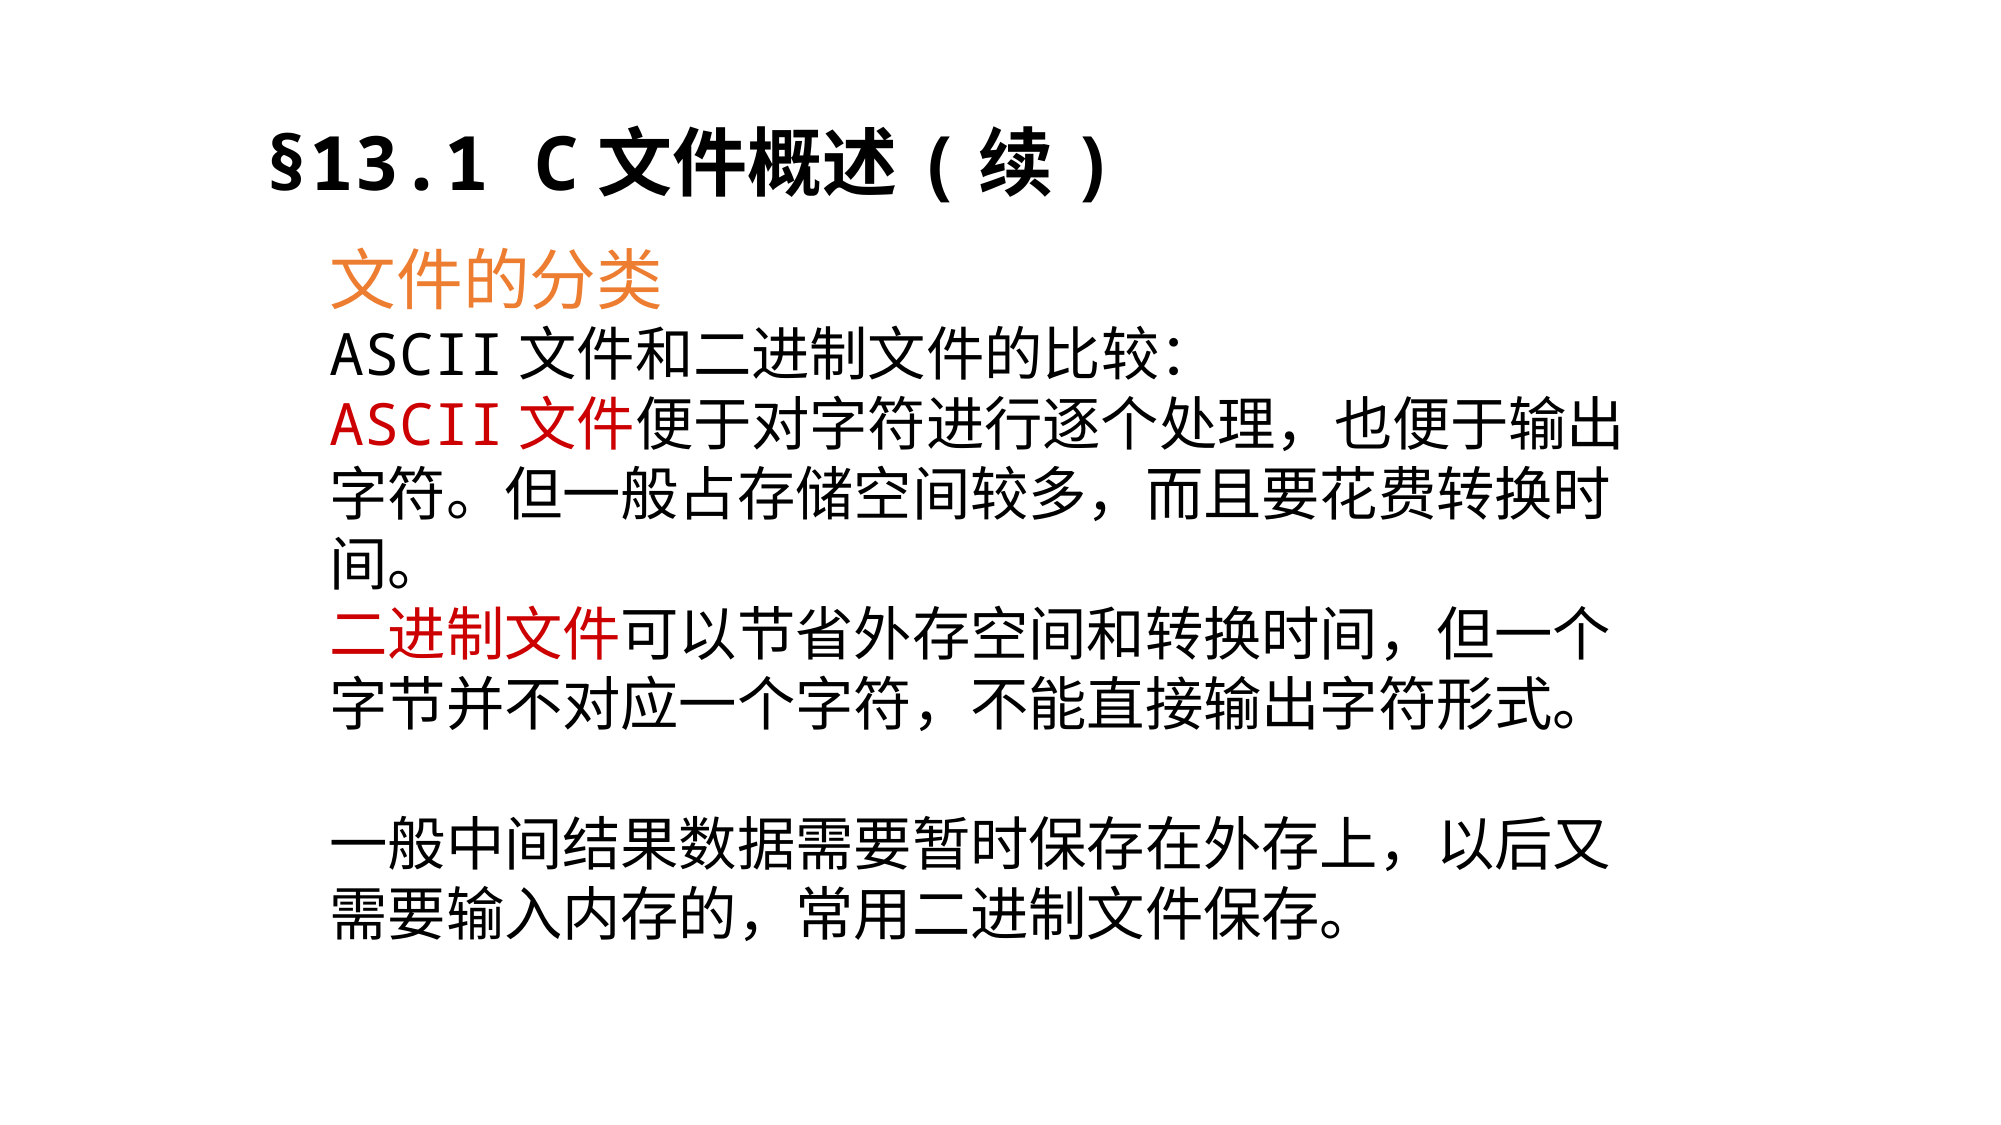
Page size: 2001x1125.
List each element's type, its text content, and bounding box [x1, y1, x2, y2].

text_box §13.1 C文件概述(续) [249, 66, 1750, 254]
text_box 文件的分类 ASCII文件和二进制文件的比较： ASCII文件便于对字符进行逐个处理，也便于输出 字符。但一般占存储空间较多，而且要花费转换时 间。 二进制文件可以节省外存空间和转换时间，但一个 字节并不对应一个字符，不能直接输出字符形式。 一般中间结果数据需要暂时保存在外存上，以后又 需要输入内存的，常用二进制文件保存。 [314, 219, 1615, 1035]
